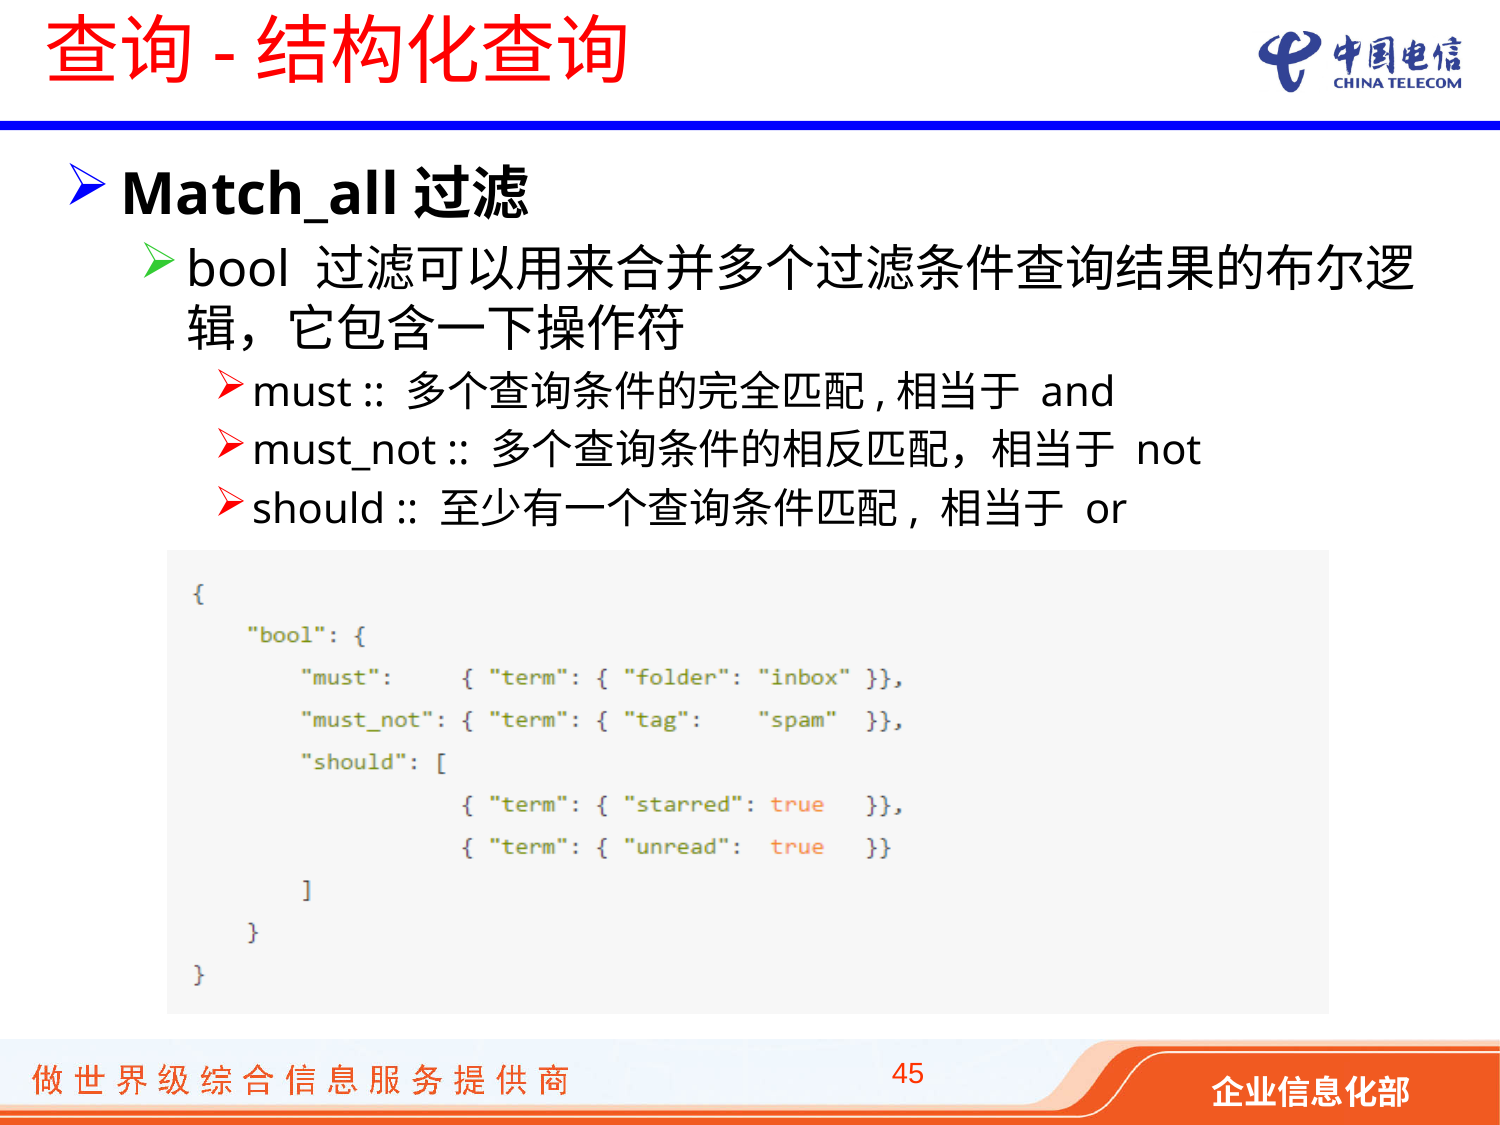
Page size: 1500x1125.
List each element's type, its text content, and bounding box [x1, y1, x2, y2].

picture [167, 550, 1330, 1014]
list Match_all过滤 bool 过滤可以用来合并多个过滤条件查询结果的布尔逻辑，它包含一下操作符 must :: 多个查询条件的完全匹配,相当于 and must_not :: 多个查询条件的相反匹配，相当于 not should :: 至少有一个查询条件匹配, 相当于 or [49, 148, 1454, 1047]
picture [1252, 31, 1471, 93]
title 查询-结构化查询 [29, 0, 1207, 100]
picture [0, 1039, 1500, 1125]
